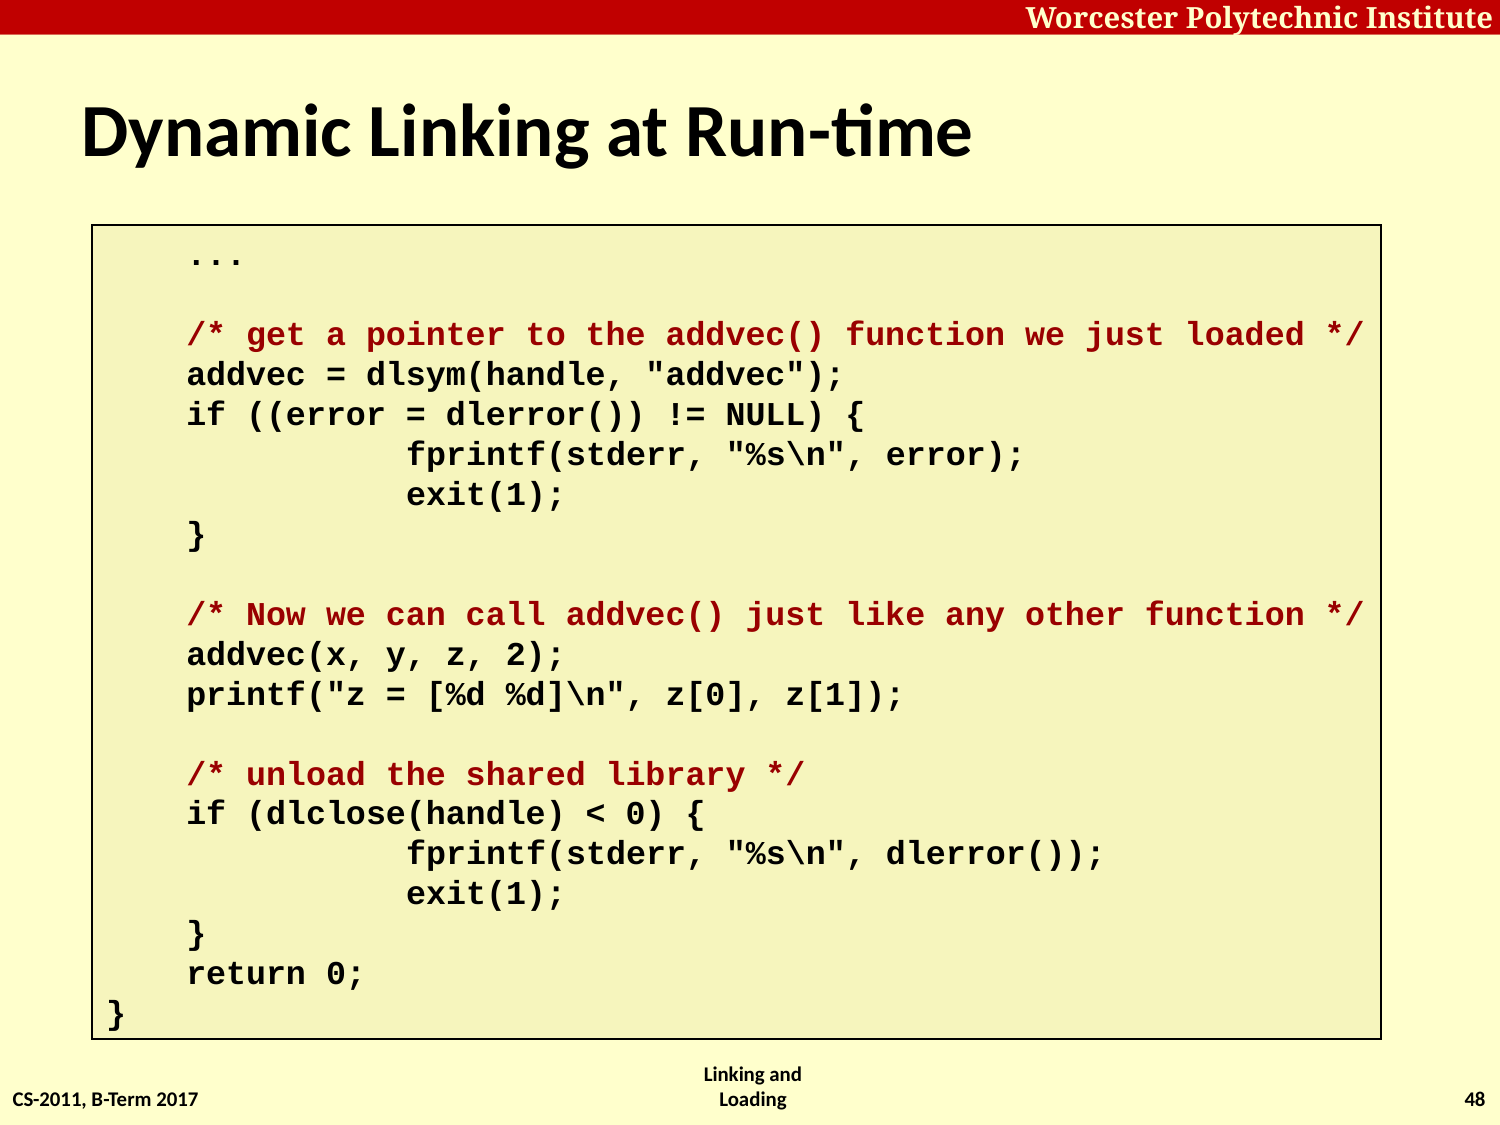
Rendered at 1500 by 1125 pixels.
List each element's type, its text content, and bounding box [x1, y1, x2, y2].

slide_number CS-2011, B-Term 2017 [12, 1085, 205, 1111]
footer Linking and Loading [691, 1084, 809, 1111]
title Dynamic Linking at Run-time [66, 62, 1497, 192]
slide_number 48 [1460, 1085, 1486, 1111]
text_box ... /* get a pointer to the addvec() function we just loaded */ addvec = dlsym(handle, "addvec"); if ((error = dlerror()) != NULL) { fprintf(stderr, "%s\n", error); exit(1); } /* Now we can call addvec() just like any other function */ addvec(x, y, z, 2); printf("z = [%d %d]\n", z[0], z[1]); /* unload the shared library */ if (dlclose(handle) < 0) { fprintf(stderr, "%s\n", dlerror()); exit(1); } return 0; } [91, 224, 1382, 1039]
